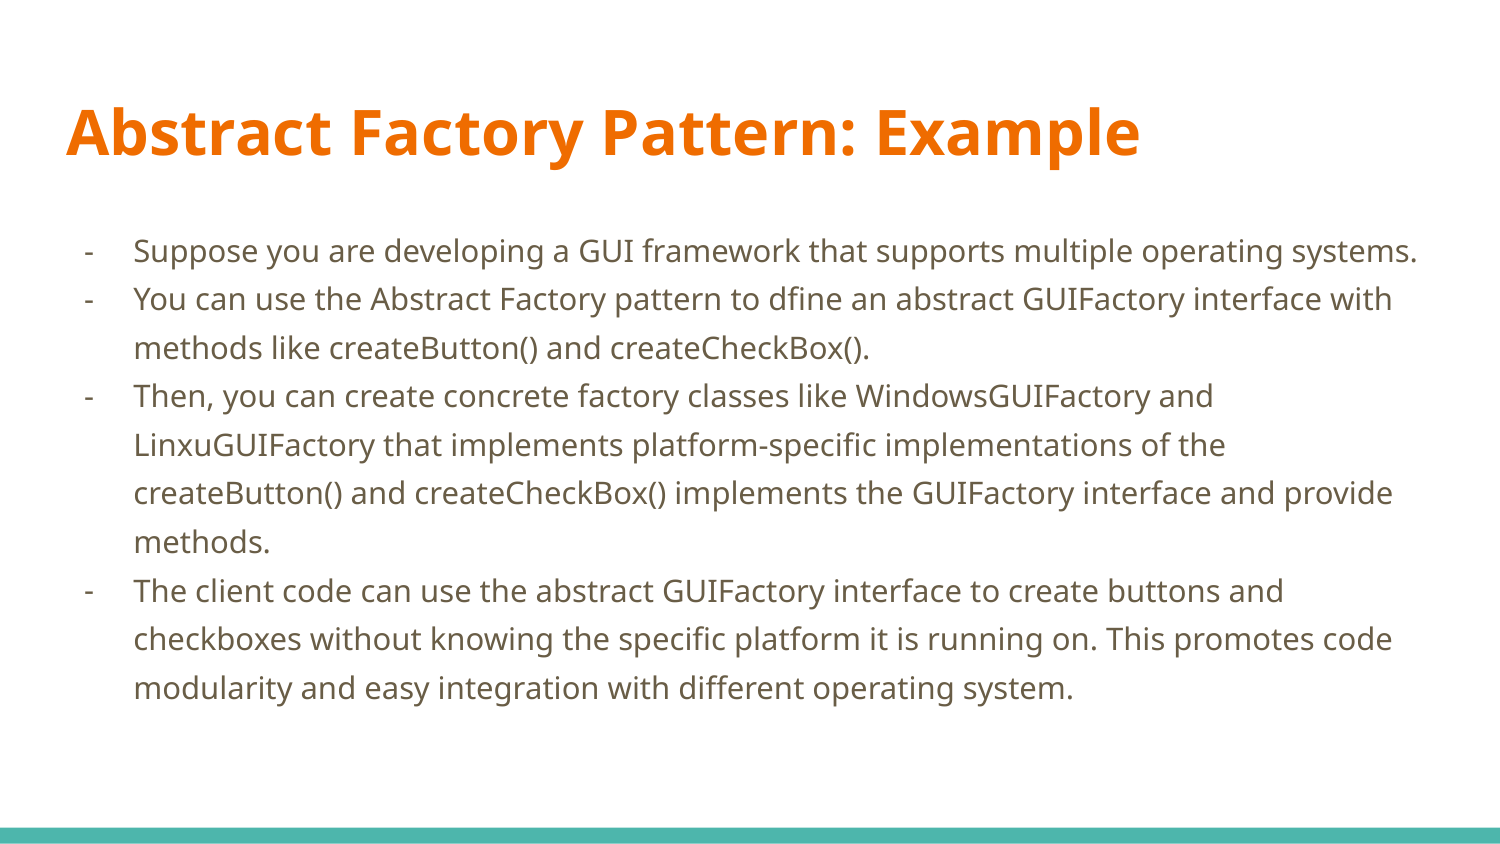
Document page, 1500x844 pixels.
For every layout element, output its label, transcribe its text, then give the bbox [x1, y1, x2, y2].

list Suppose you are developing a GUI framework that supports multiple operating systems. You can use the Abstract Factory pattern to dfine an abstract GUIFactory interface with methods like createButton() and createCheckBox(). Then, you can create concrete factory classes like WindowsGUIFactory and LinxuGUIFactory that implements platform-specific implementations of the createButton() and createCheckBox() implements the GUIFactory interface and provide methods. The client code can use the abstract GUIFactory interface to create buttons and checkboxes without knowing the specific platform it is running on. This promotes code modularity and easy integration with different operating system. [51, 207, 1449, 750]
title Abstract Factory Pattern: Example [51, 72, 1449, 189]
